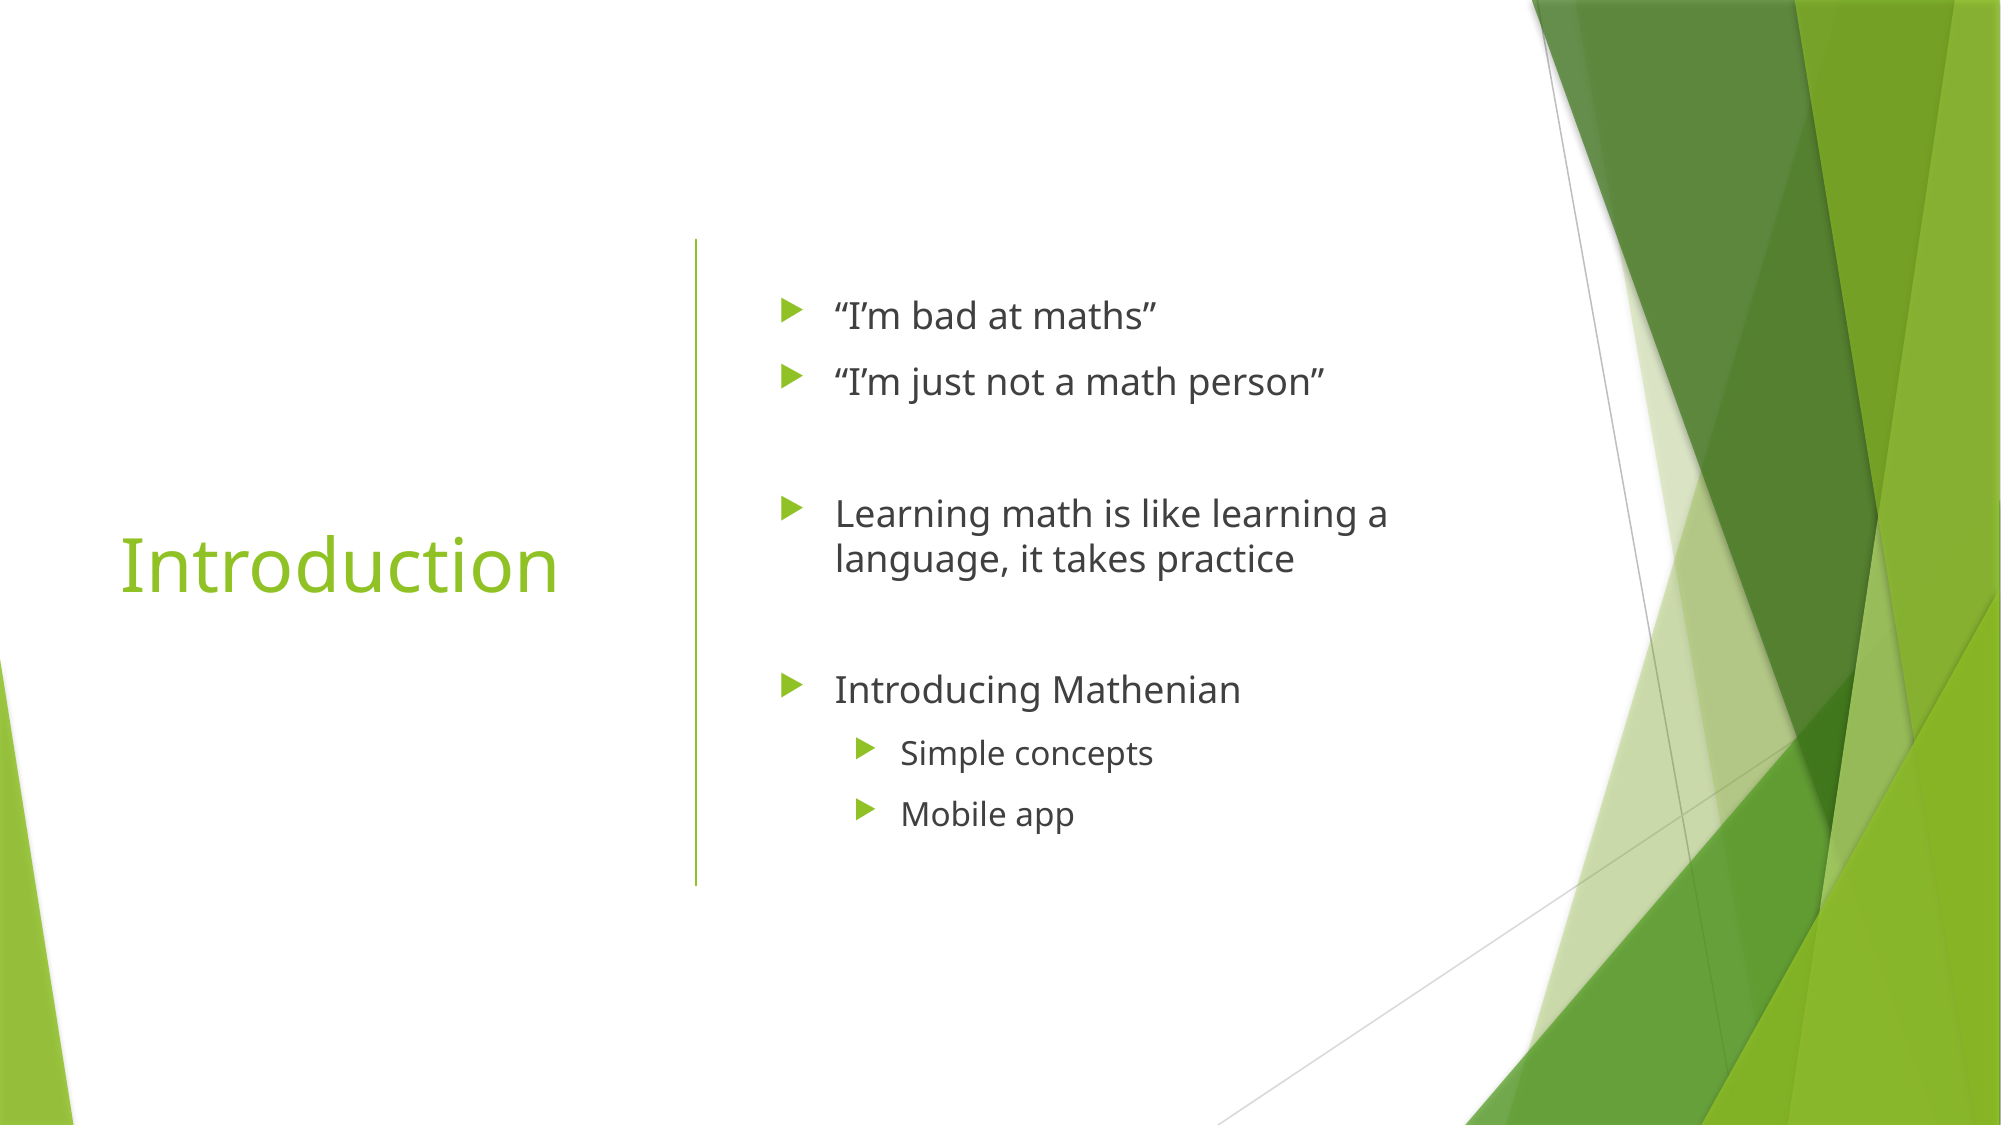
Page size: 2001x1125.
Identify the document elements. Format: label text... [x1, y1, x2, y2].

title Introduction [105, 133, 658, 991]
list “I’m bad at maths” “I’m just not a math person” Learning math is like learning a language, it takes practice Introducing Mathenian Simple concepts Mobile app [763, 133, 1522, 991]
